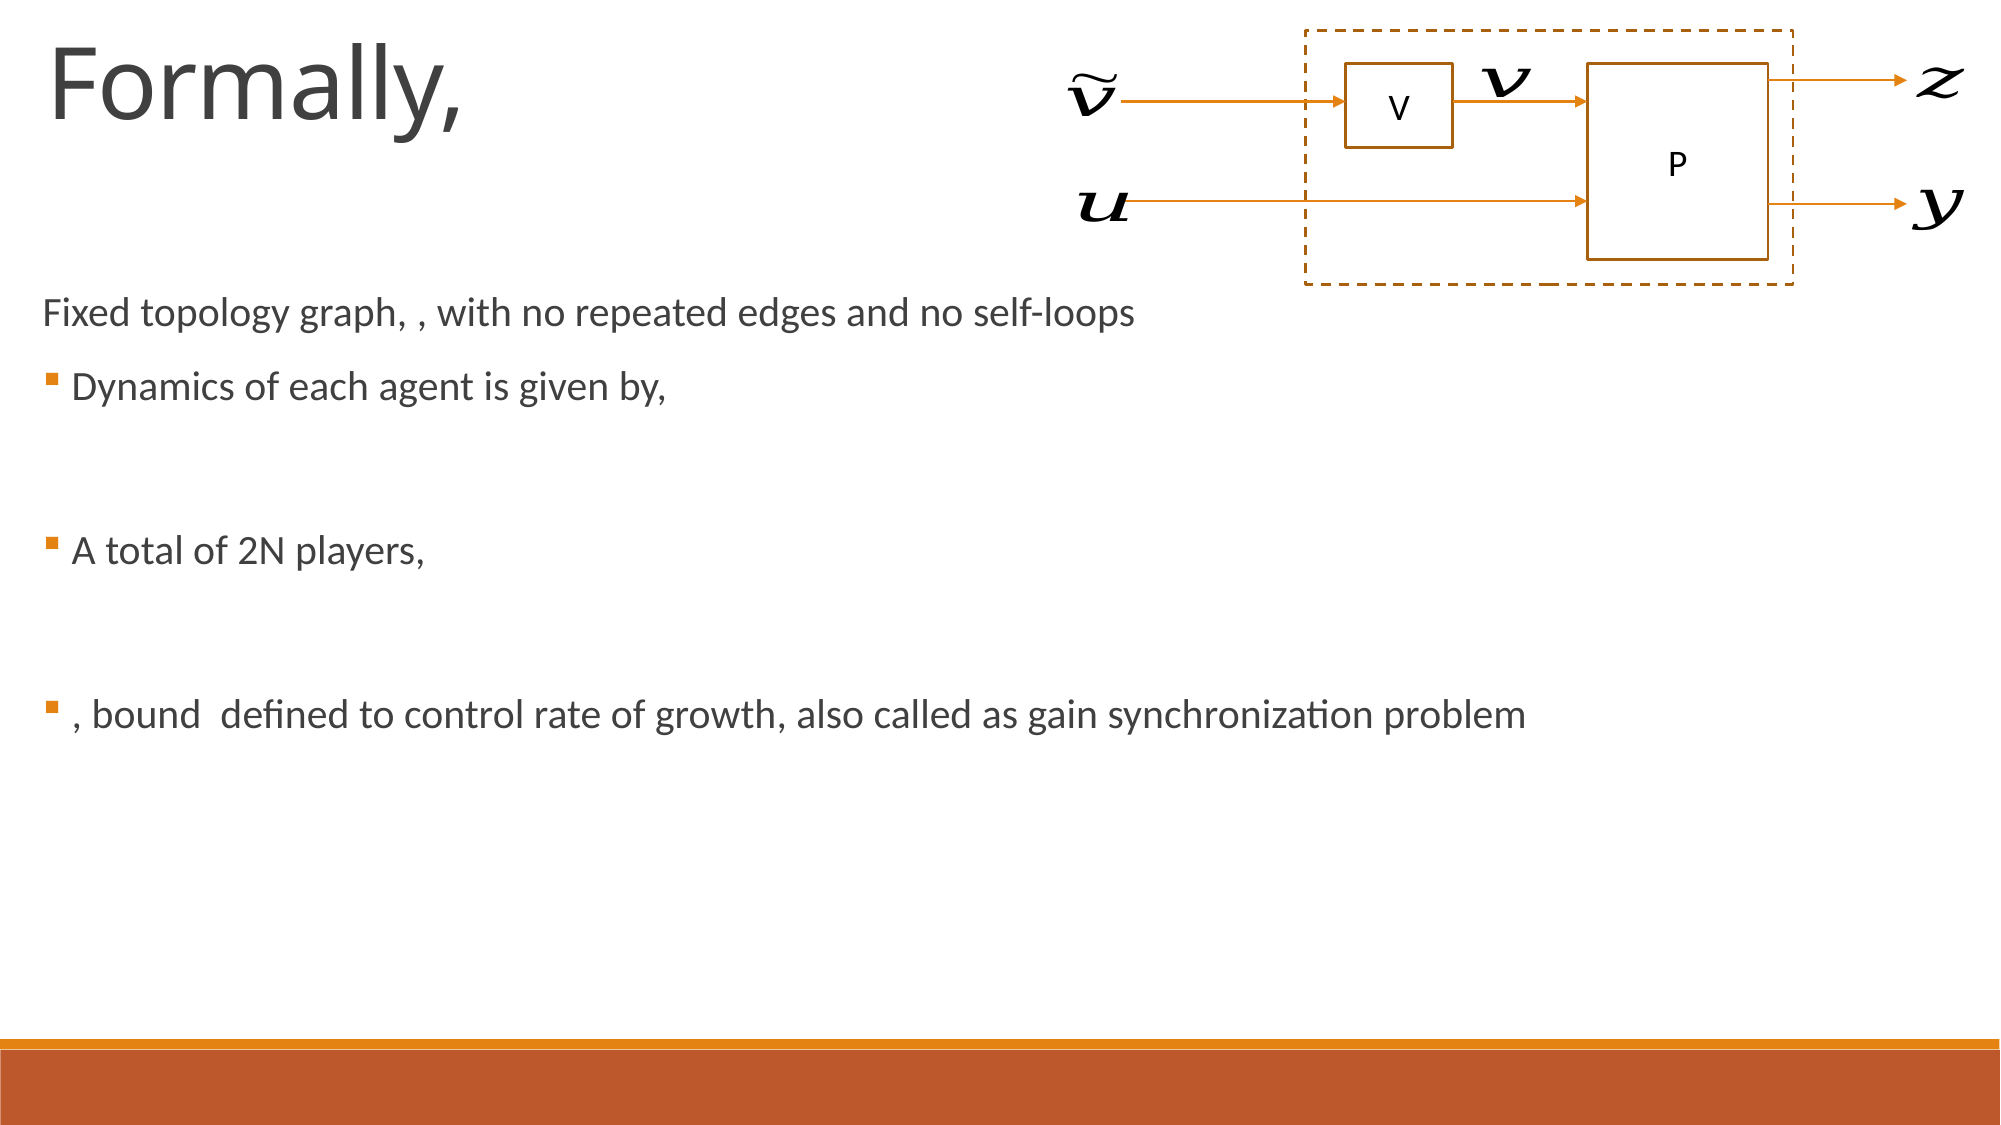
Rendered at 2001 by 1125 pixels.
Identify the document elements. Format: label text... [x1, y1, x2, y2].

text_box [1304, 29, 1794, 286]
text_box Formally, [31, 30, 1305, 181]
